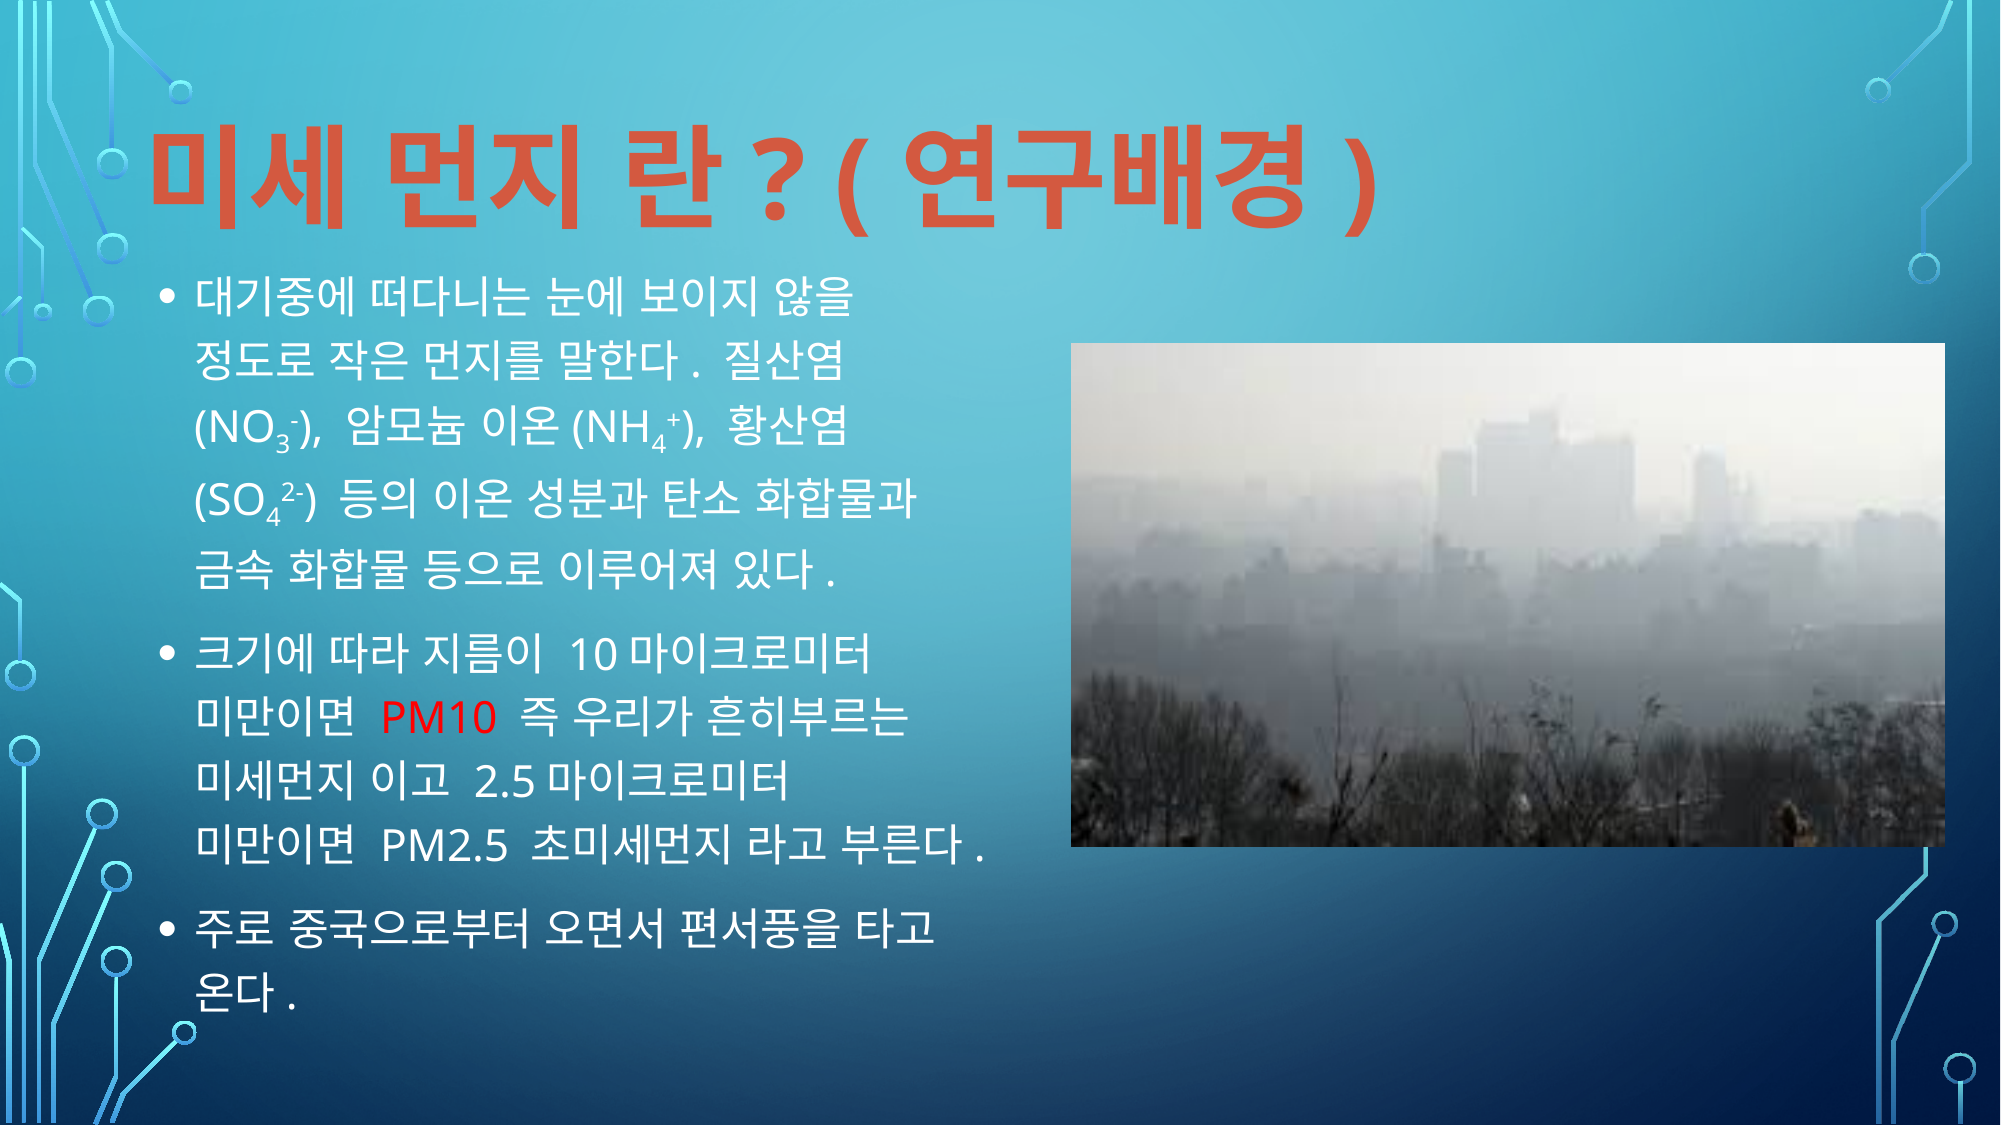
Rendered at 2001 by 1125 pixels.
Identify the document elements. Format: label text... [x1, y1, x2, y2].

list 대기중에 떠다니는 눈에 보이지 않을 정도로 작은 먼지를 말한다. 질산염(NO3-), 암모늄 이온(NH4+), 황산염(SO42-) 등의 이온 성분과 탄소 화합물과 금속 화합물 등으로 이루어져 있다. 크기에 따라 지름이 10마이크로미터 미만이면 PM10 즉 우리가 흔히부르는 미세먼지 이고 2.5마이크로미터 미만이면 PM2.5 초미세먼지 라고 부른다. 주로 중국으로부터 오면서 편서풍을 타고 온다. [142, 250, 981, 1081]
picture [1071, 342, 1945, 848]
text_box 미세 먼지 란? (연구배경) [129, 99, 1395, 250]
